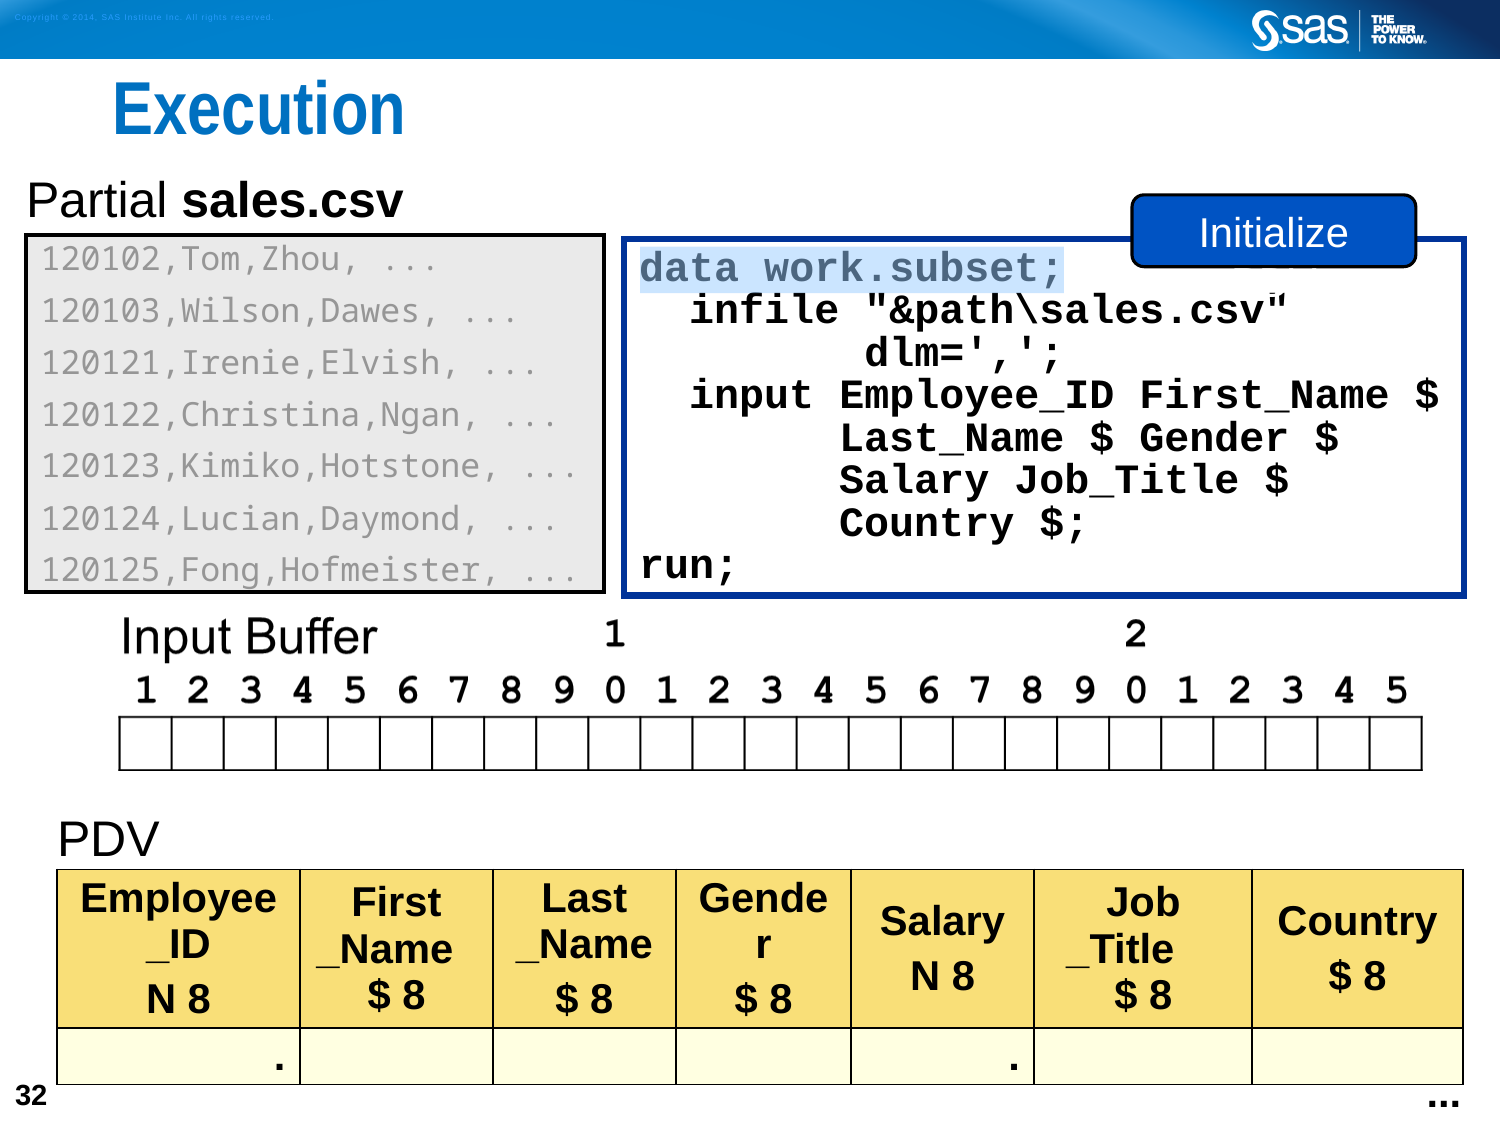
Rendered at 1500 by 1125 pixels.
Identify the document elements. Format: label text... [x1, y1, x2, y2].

picture [0, 0, 1500, 59]
table_cell Country $ 8 [1253, 870, 1462, 1027]
table_cell Last _Name $ 8 [494, 870, 675, 1027]
table_cell First _Name $ 8 [301, 870, 492, 1027]
text_box Initialize PDV [1131, 194, 1416, 267]
table_cell . [852, 1029, 1033, 1084]
table_cell 120102,Tom,Zhou, ... 120103,Wilson,Dawes, ... 120121,Irenie,Elvish, ... 120122,Christina,Ngan, ... 120123,Kimiko,Hotstone, ... 120124,Lucian,Daymond, ... 120125,Fong,Hofmeister, ... [28, 237, 602, 590]
table_cell [1035, 1029, 1251, 1084]
table_header PDV [57, 809, 1463, 869]
table_cell [677, 1029, 850, 1084]
table_cell Salary N 8 [852, 870, 1033, 1027]
text_box [640, 246, 1064, 294]
table_cell Employee _ID N 8 [58, 870, 299, 1027]
table_cell [301, 1029, 492, 1084]
table_cell Gender $ 8 [677, 870, 850, 1027]
table_cell . [58, 1029, 299, 1084]
table_cell Job _Title $ 8 [1035, 870, 1251, 1027]
title Execution [112, 75, 1500, 188]
text_box data work.subset; infile "&path\sales.csv" dlm=','; input Employee_ID First_Name $ Last_Name $ Gender $ Salary Job_Title $ Country $; run; [624, 239, 1465, 596]
text_box ... [1411, 1058, 1477, 1124]
picture [88, 590, 1436, 771]
table_cell [1253, 1029, 1462, 1084]
table_cell [494, 1029, 675, 1084]
table_header Partial sales.csv [26, 165, 604, 233]
